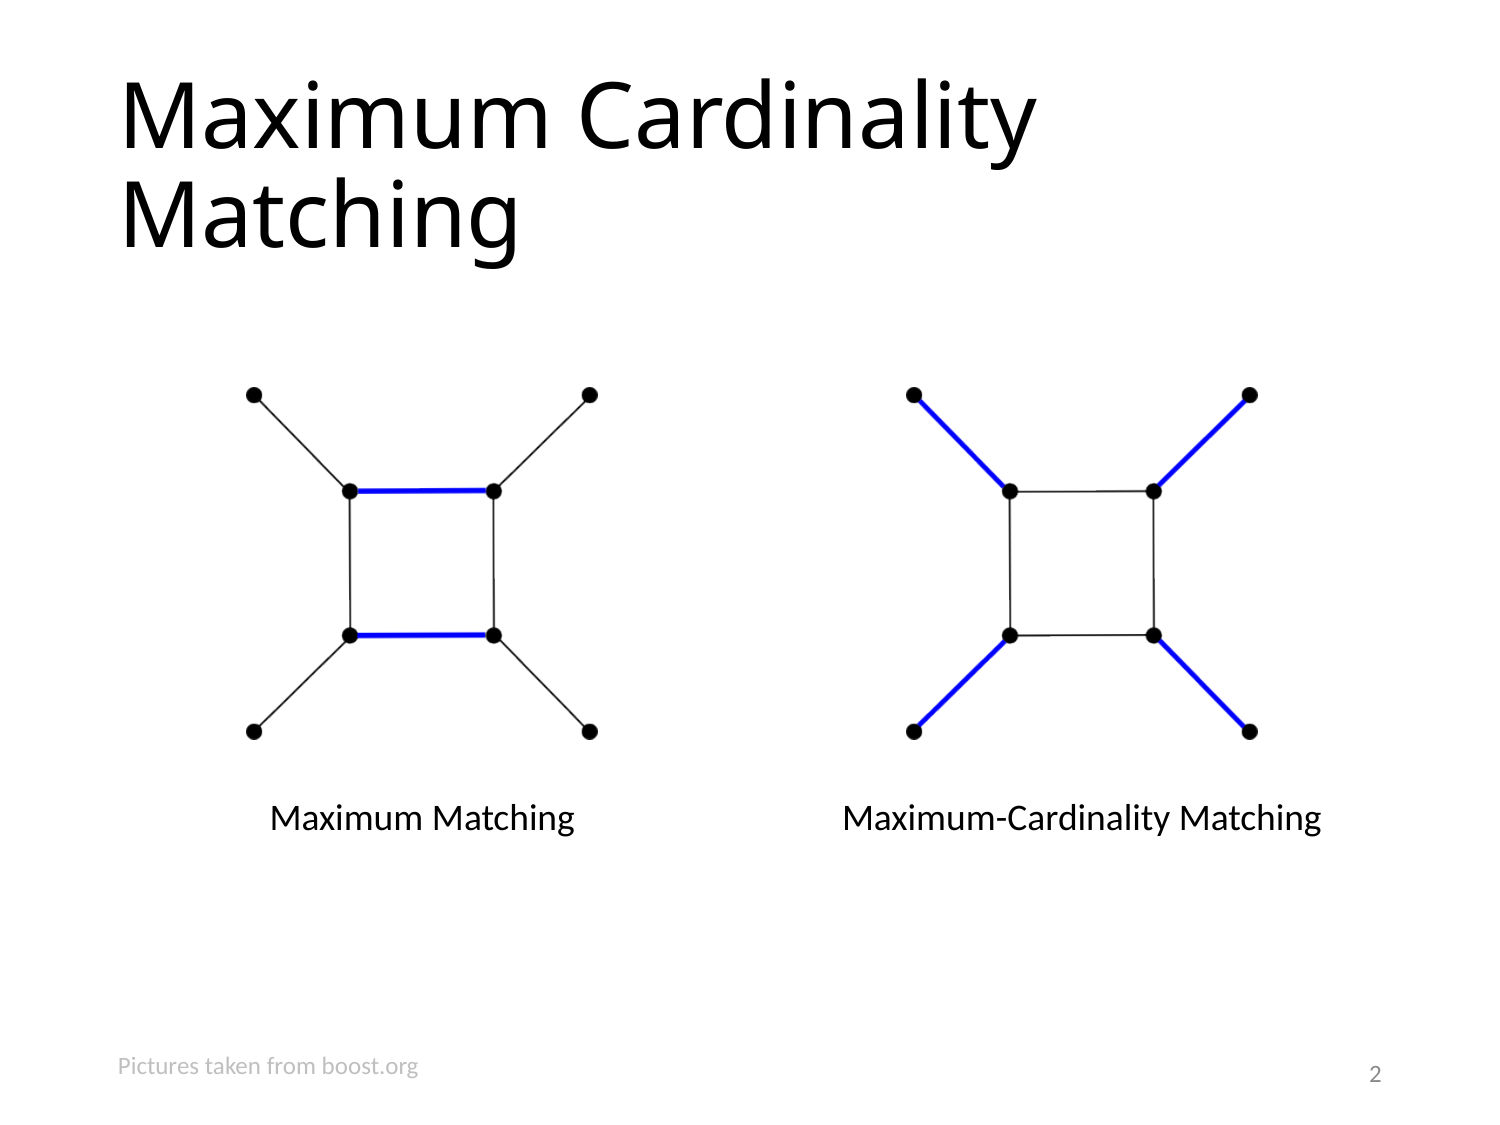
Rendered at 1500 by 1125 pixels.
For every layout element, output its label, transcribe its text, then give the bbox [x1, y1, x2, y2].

text_box Maximum Matching [246, 786, 598, 846]
picture [246, 387, 599, 740]
text_box Pictures taken from boost.org [103, 1042, 711, 1088]
slide_number 2 [1059, 1042, 1397, 1103]
title Maximum Cardinality Matching [103, 59, 1397, 278]
picture [906, 387, 1258, 740]
text_box Maximum-Cardinality Matching [812, 786, 1352, 846]
